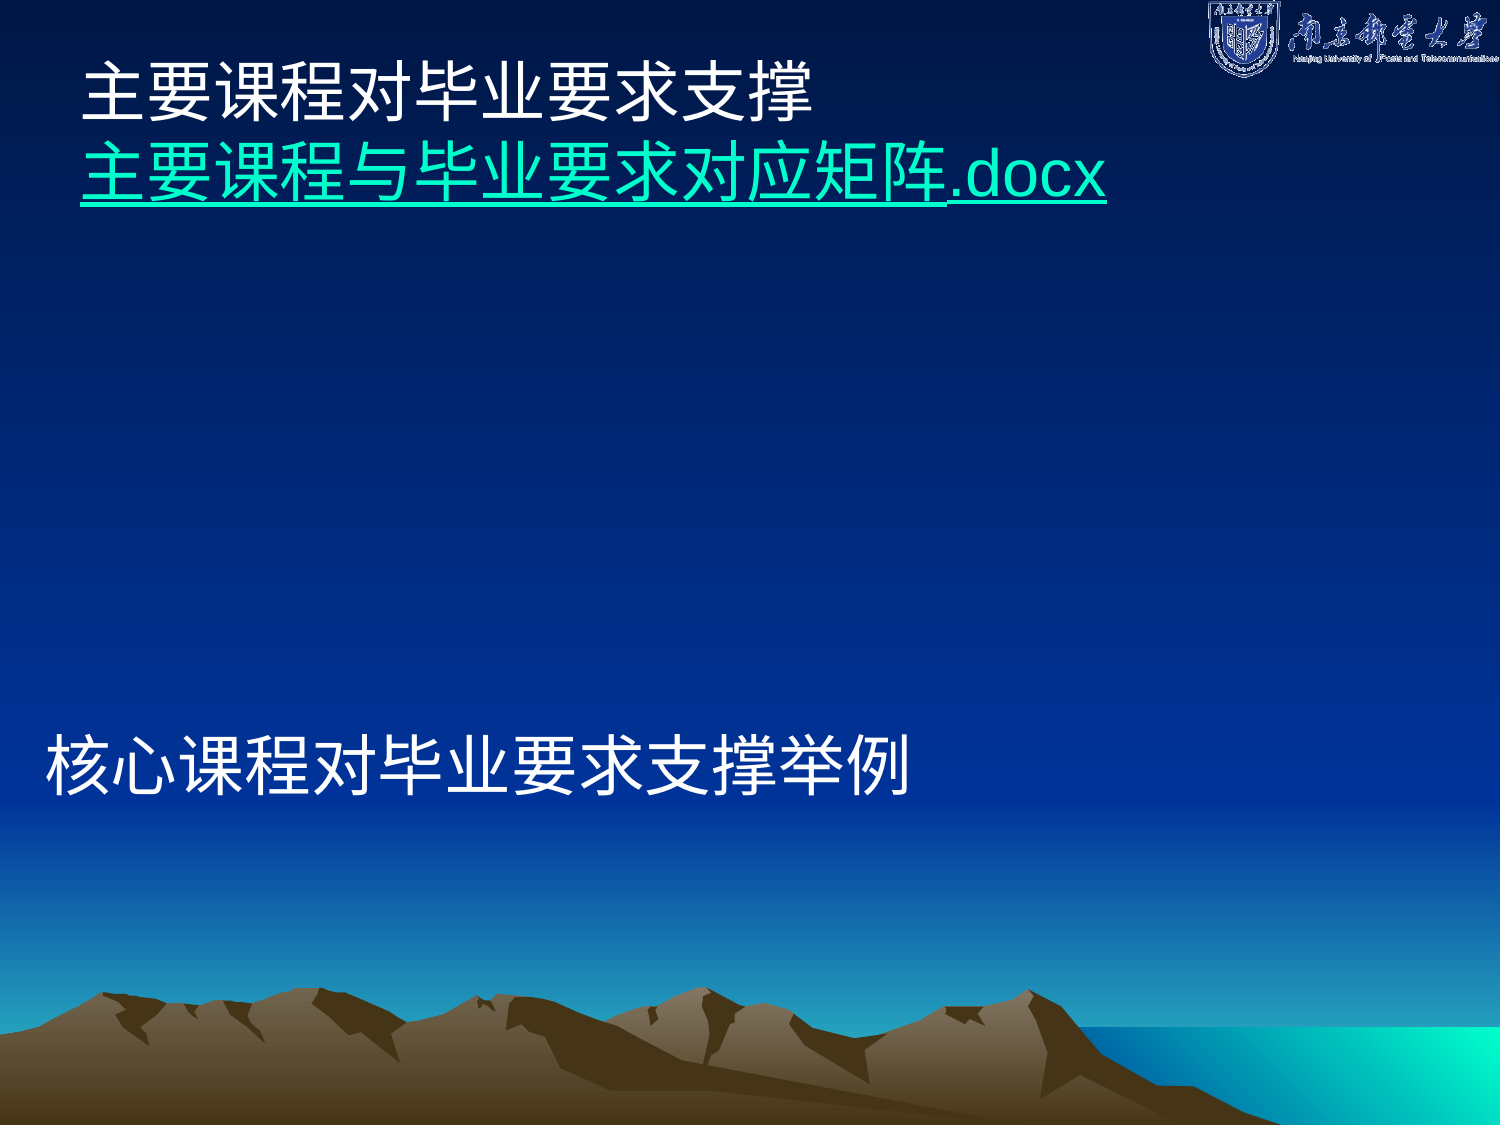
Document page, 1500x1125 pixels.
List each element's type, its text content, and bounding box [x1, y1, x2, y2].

text_box 主要课程对毕业要求支撑主要课程与毕业要求对应矩阵.docx [64, 42, 1211, 235]
slide_number [74, 1024, 426, 1101]
picture [1206, 0, 1500, 79]
text_box 核心课程对毕业要求支撑举例 [29, 716, 1176, 811]
slide_number [1074, 1024, 1426, 1101]
